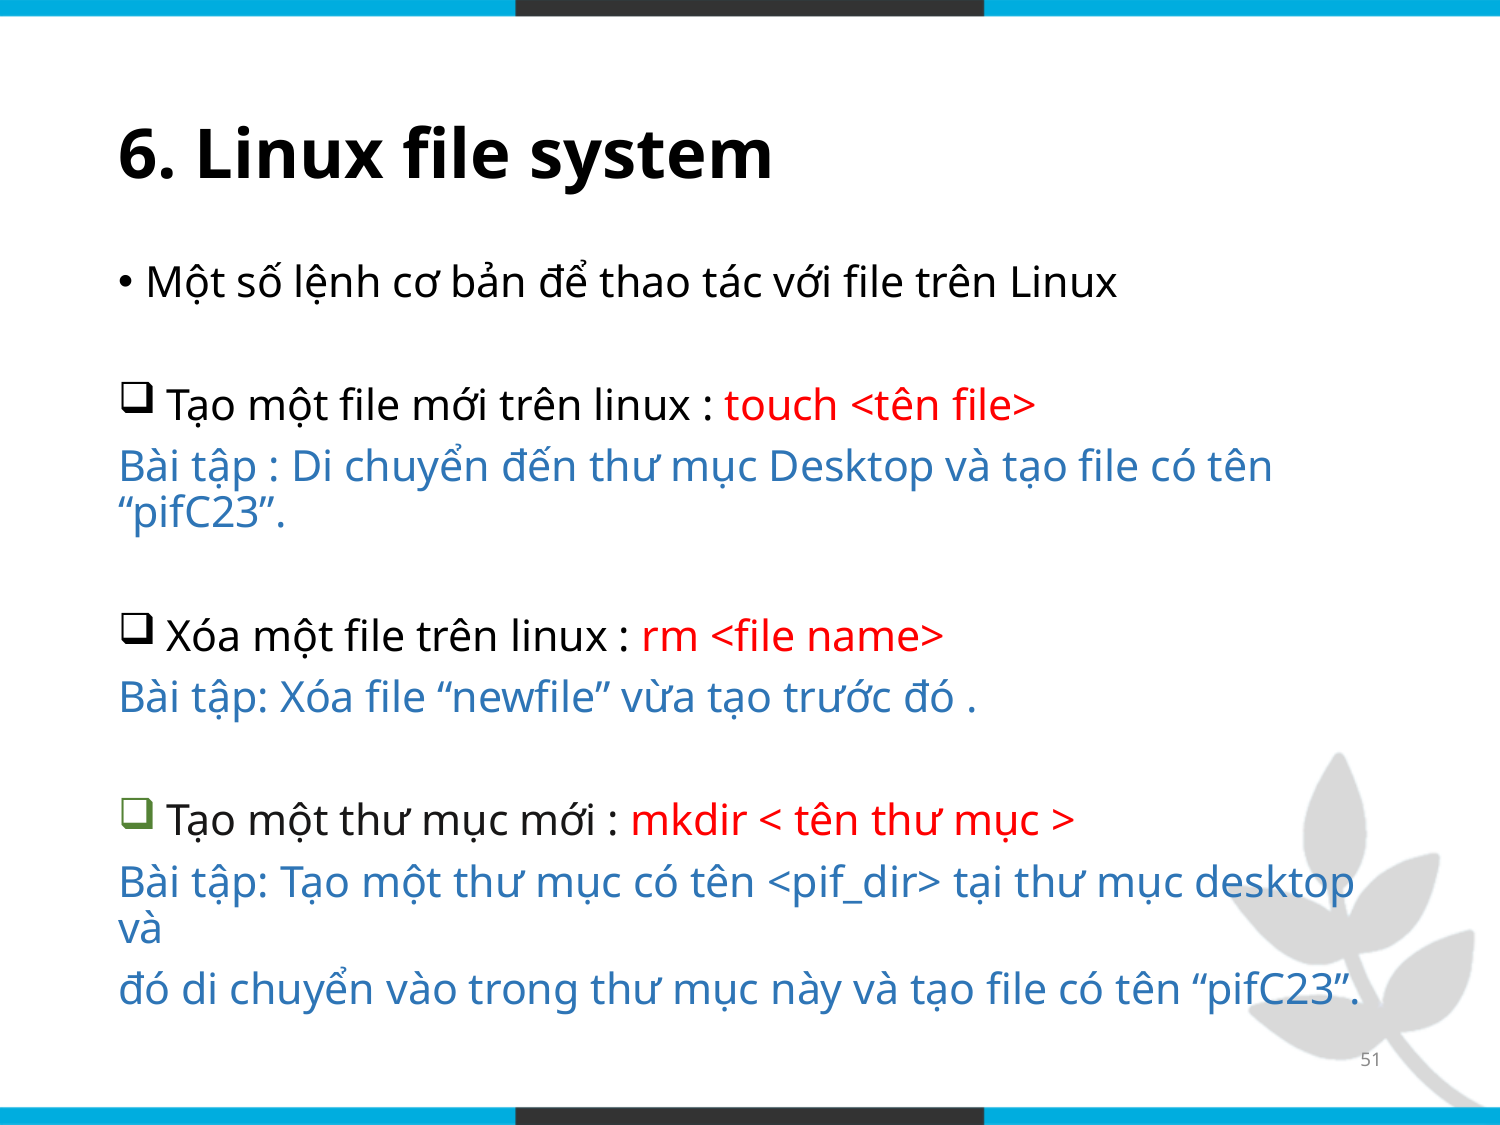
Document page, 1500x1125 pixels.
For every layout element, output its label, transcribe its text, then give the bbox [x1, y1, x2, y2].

picture [0, 0, 1500, 1125]
title 6. Linux file system [103, 48, 1397, 252]
list Một số lệnh cơ bản để thao tác với file trên Linux Tạo một file mới trên linux : touch <tên file> Bài tập : Di chuyển đến thư mục Desktop và tạo file có tên “pifC23”. Xóa một file trên linux : rm <file name> Bài tập: Xóa file “newfile” vừa tạo trước đó . Tạo một thư mục mới : mkdir < tên thư mục > Bài tập: Tạo một thư mục có tên <pif_dir> tại thư mục desktop và đó di chuyển vào trong thư mục này và tạo file có tên “pifC23”. [103, 252, 1397, 1035]
slide_number 51 [1059, 1030, 1397, 1091]
